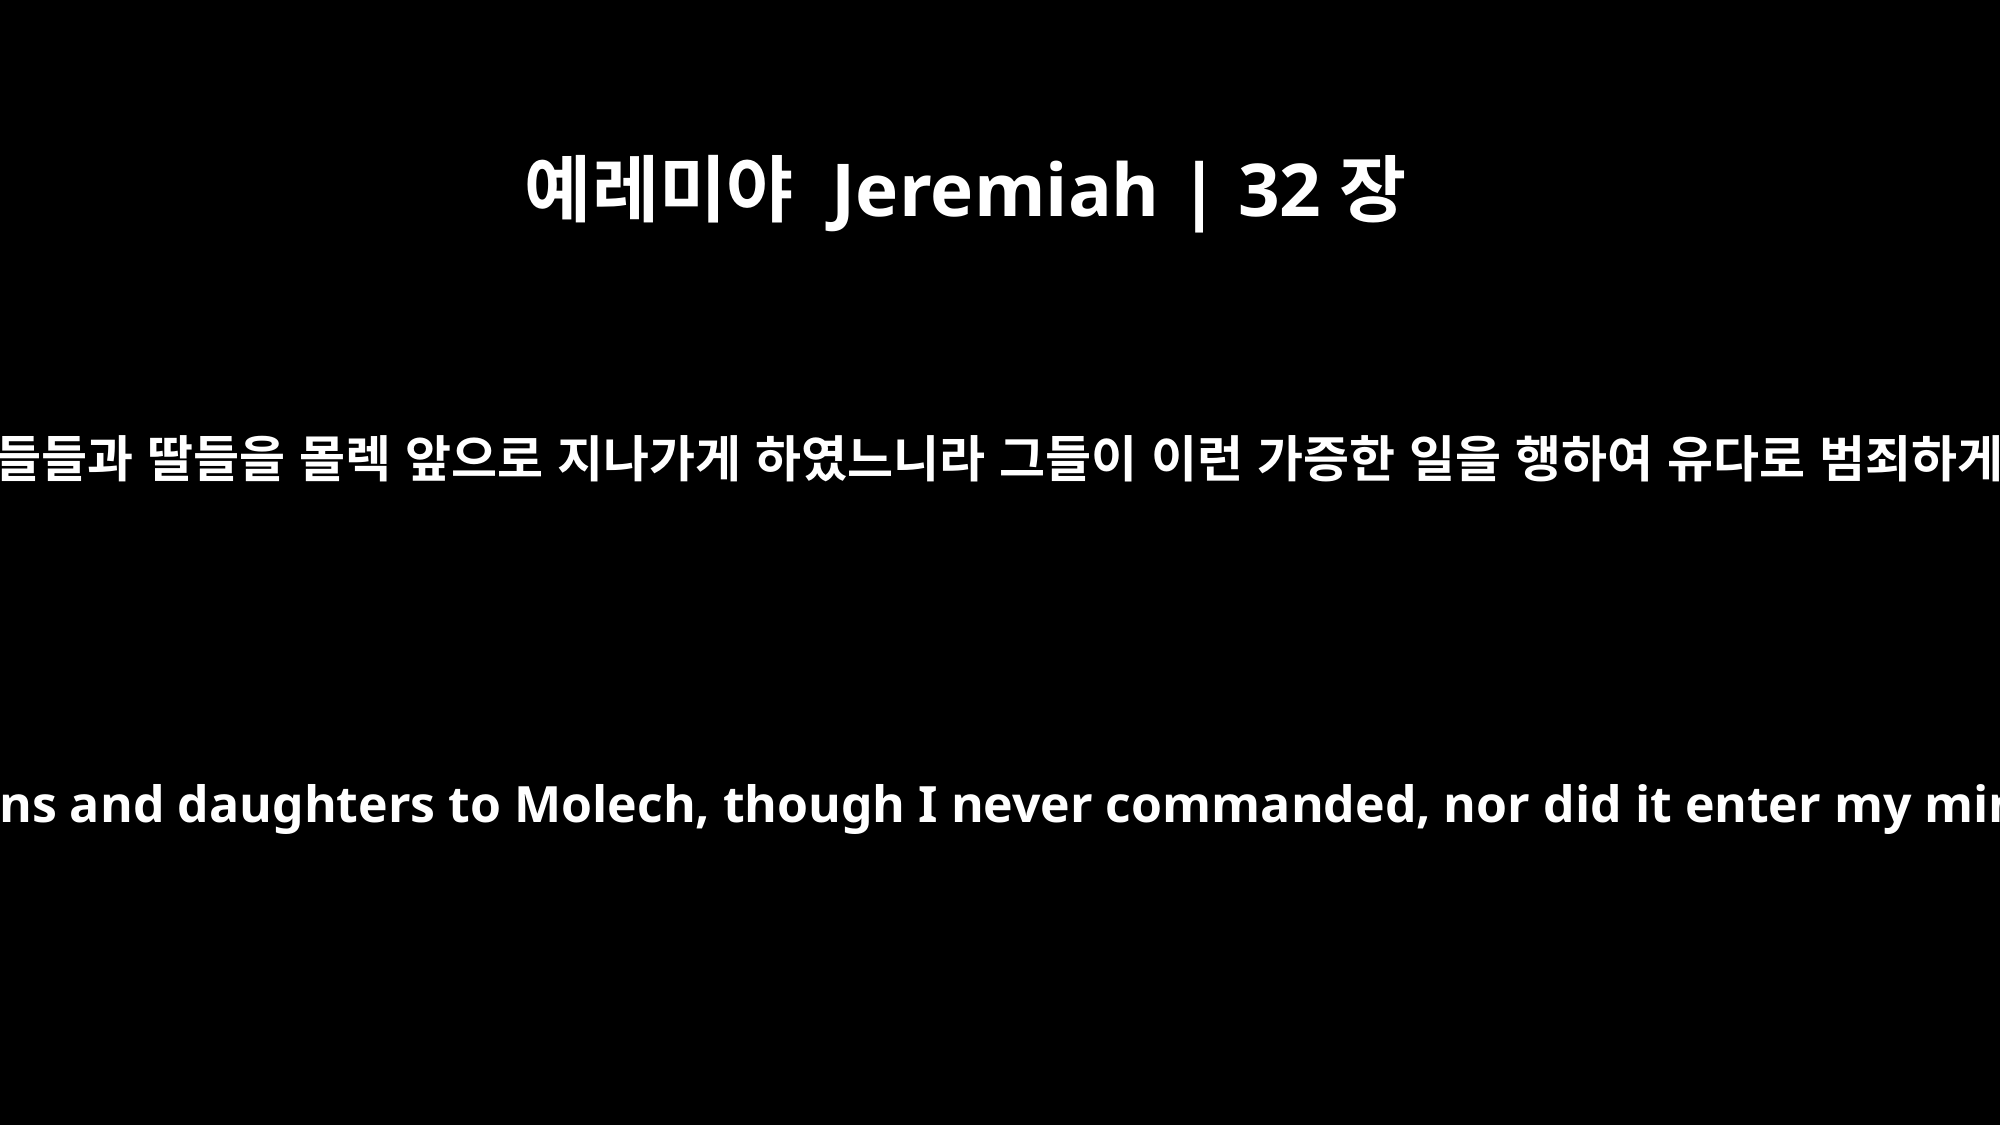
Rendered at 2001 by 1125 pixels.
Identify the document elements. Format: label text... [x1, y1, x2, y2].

text_box 예레미야 Jeremiah | 32장 [510, 136, 1422, 239]
text_box They built high places for Baal in the Valley of Ben Hinnom to sacrifice their sons and daughters to Molech, though I never commanded, nor did it enter my mind, that they should do such a detestable thing and so make Judah sin. [0, 764, 2000, 840]
text_box 35 힌놈의 아들의 골짜기에 바알의 산당을 건축하였으며 자기들의 아들들과 딸들을 몰렉 앞으로 지나가게 하였느니라 그들이 이런 가증한 일을 행하여 유다로 범죄하게 한 것은 내가 명령한 것도 아니요 내 마음에 둔 것도 아니니라 [0, 359, 2000, 495]
